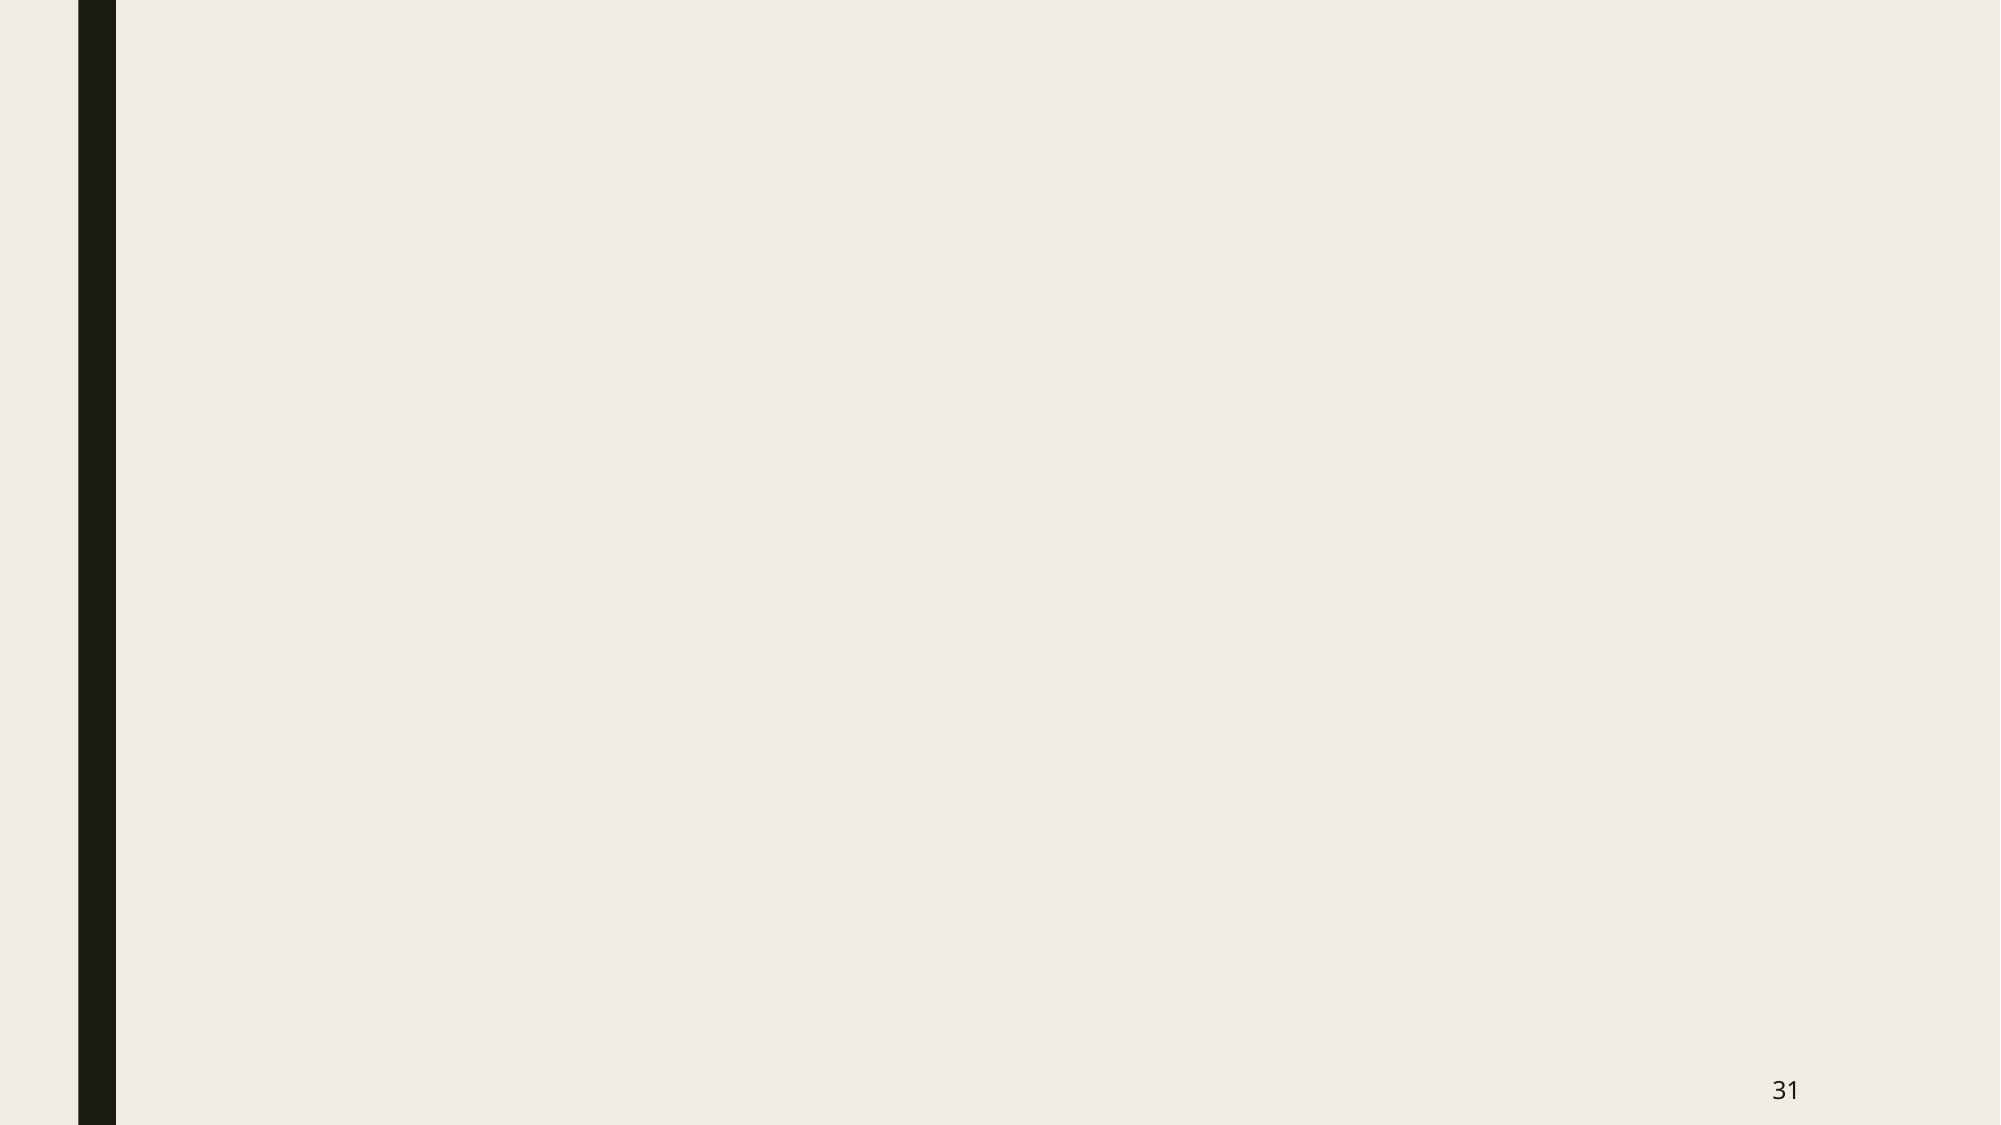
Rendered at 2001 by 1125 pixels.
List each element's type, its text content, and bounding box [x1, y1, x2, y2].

slide_number 31 [1553, 1058, 1816, 1125]
